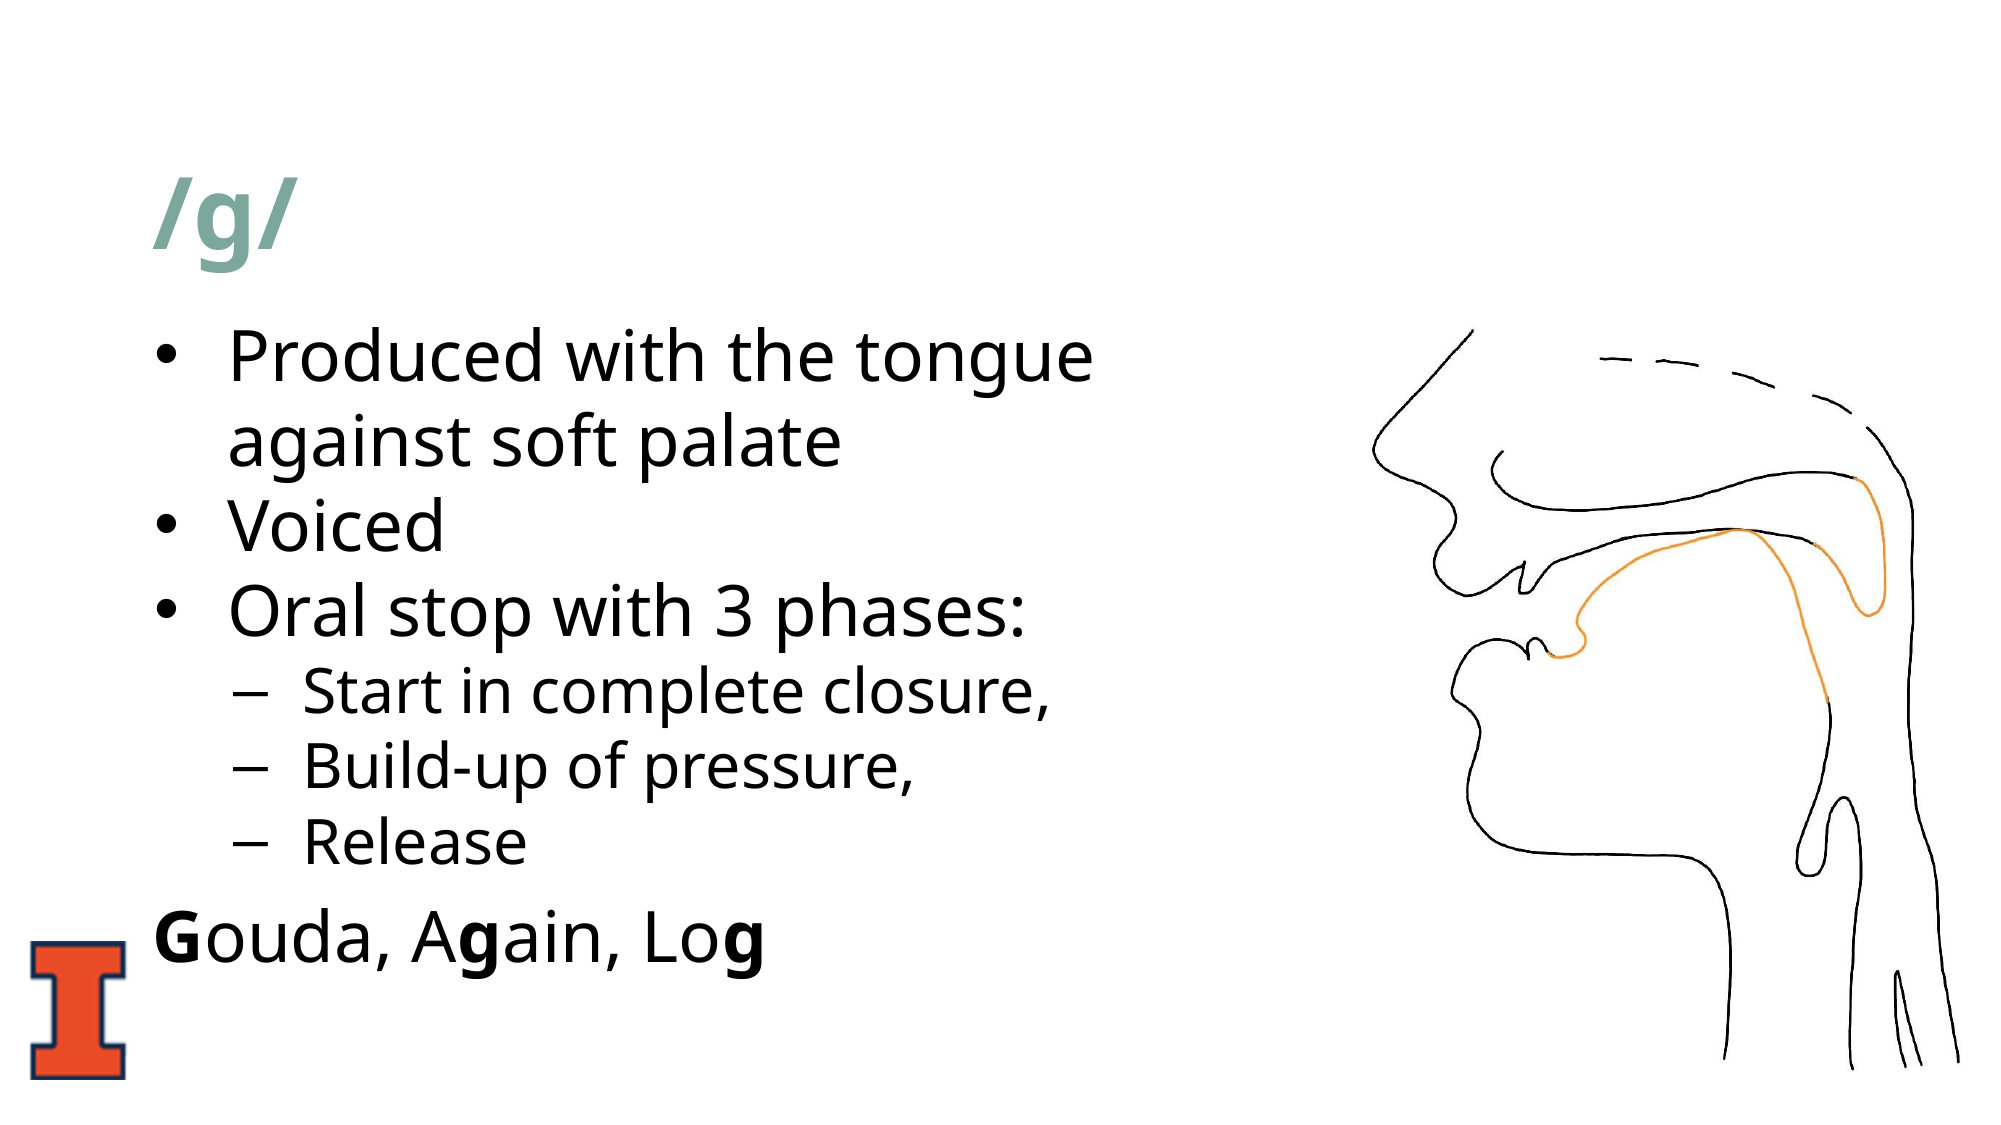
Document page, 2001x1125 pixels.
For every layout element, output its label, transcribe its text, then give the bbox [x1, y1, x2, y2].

title /g/ [137, 28, 1679, 278]
picture [1334, 289, 2000, 1111]
picture [8, 941, 137, 1080]
list Produced with the tongue against soft palate Voiced Oral stop with 3 phases: Start in complete closure, Build-up of pressure, Release Gouda, Again, Log [137, 302, 1308, 1098]
